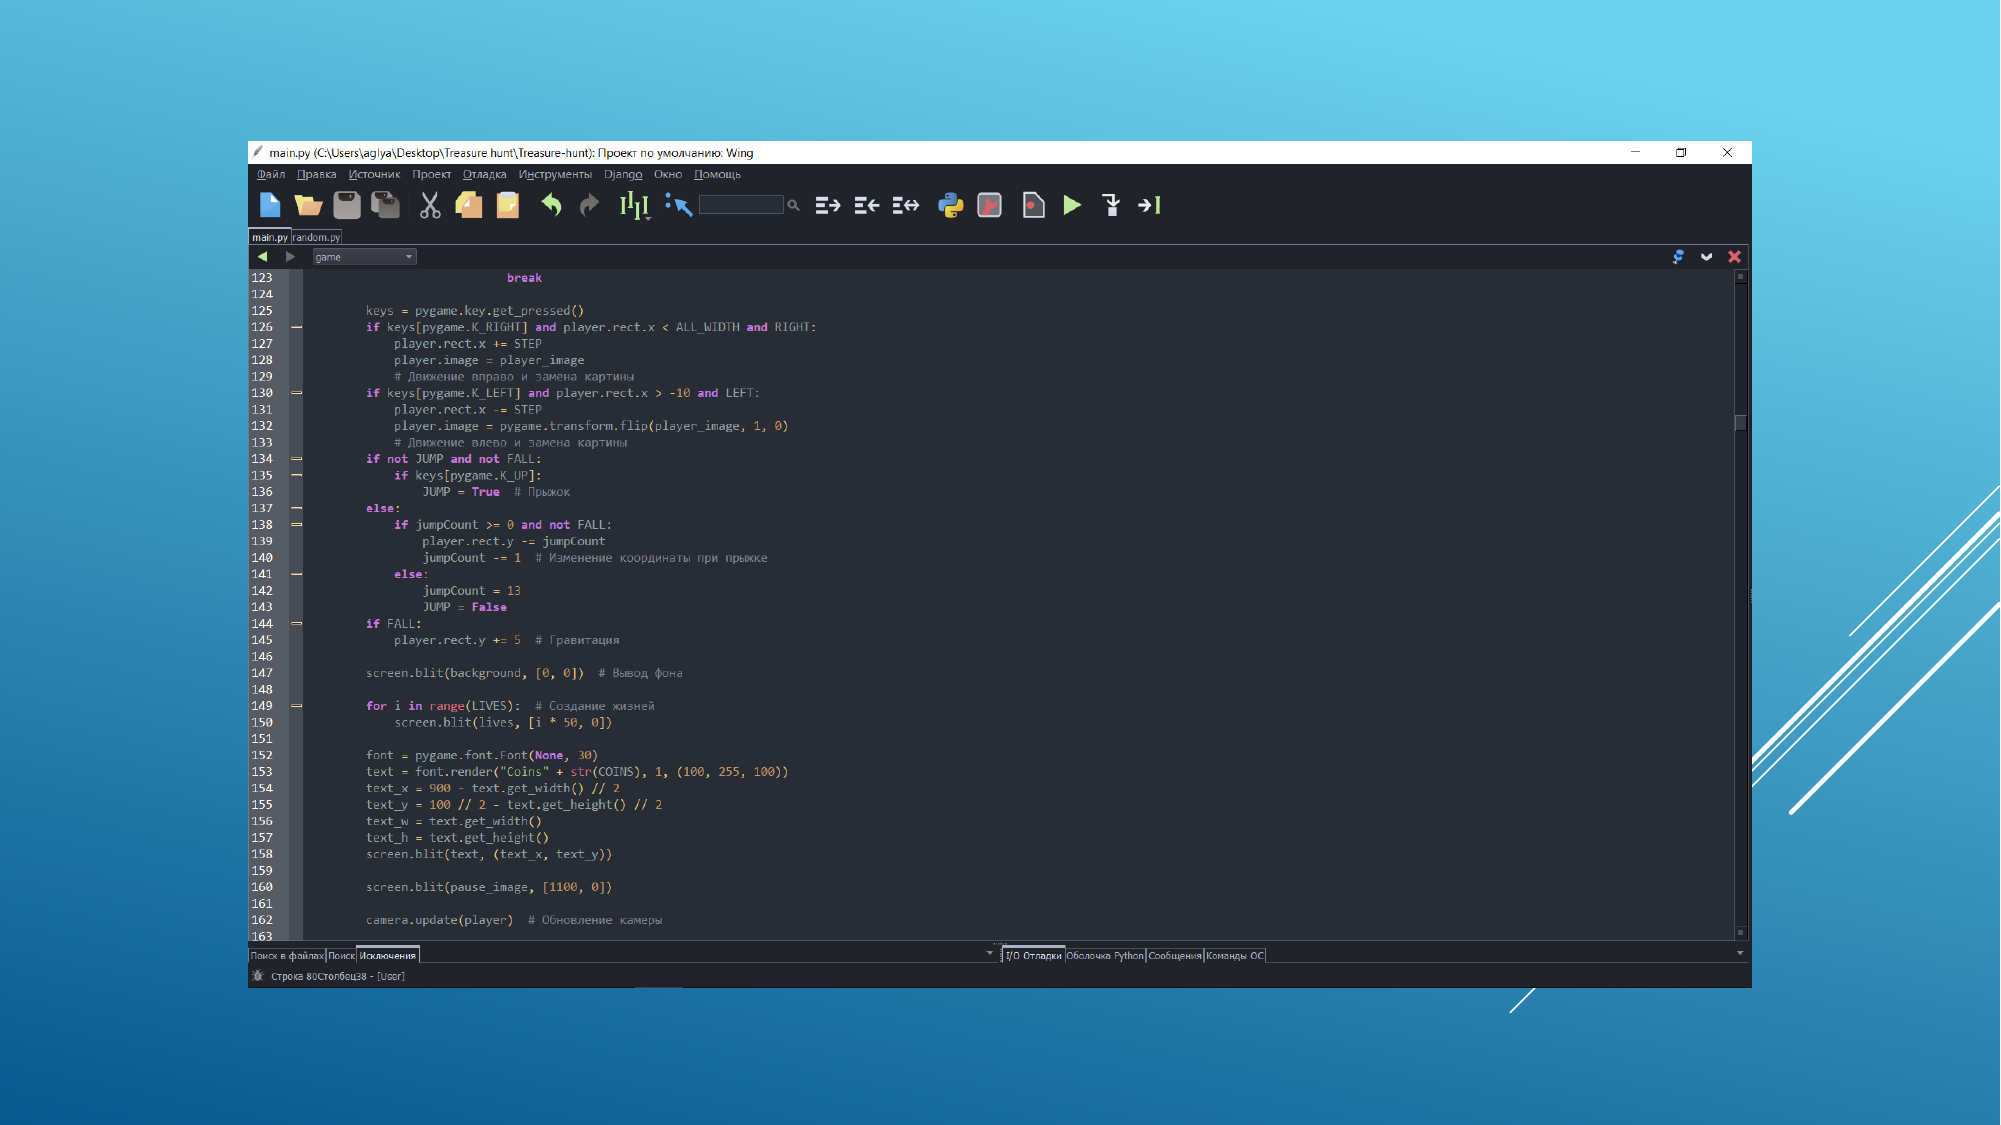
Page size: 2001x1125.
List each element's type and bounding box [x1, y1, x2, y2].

list [248, 141, 1752, 988]
